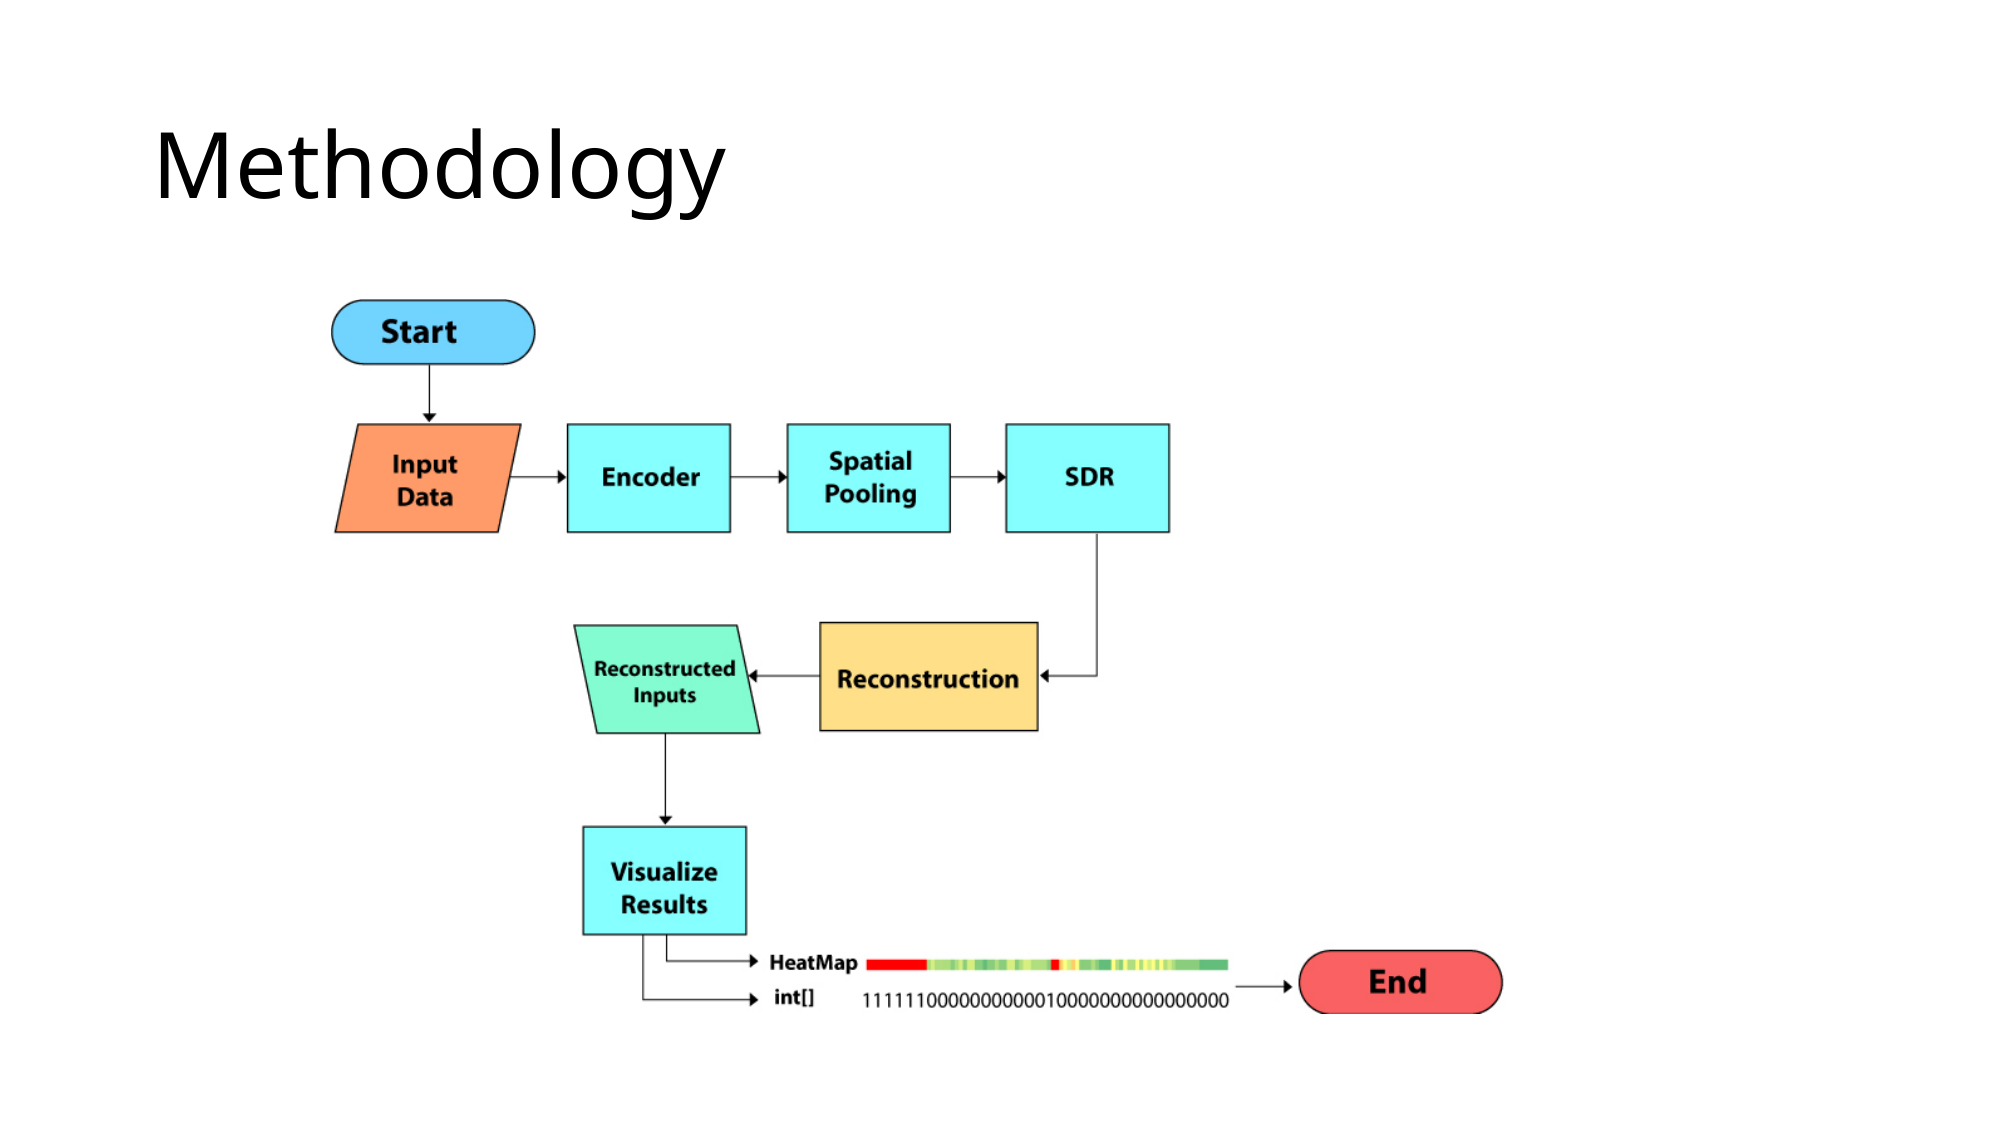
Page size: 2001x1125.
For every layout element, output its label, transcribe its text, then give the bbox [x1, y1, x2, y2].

title Methodology [137, 59, 1863, 278]
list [330, 298, 1670, 1014]
